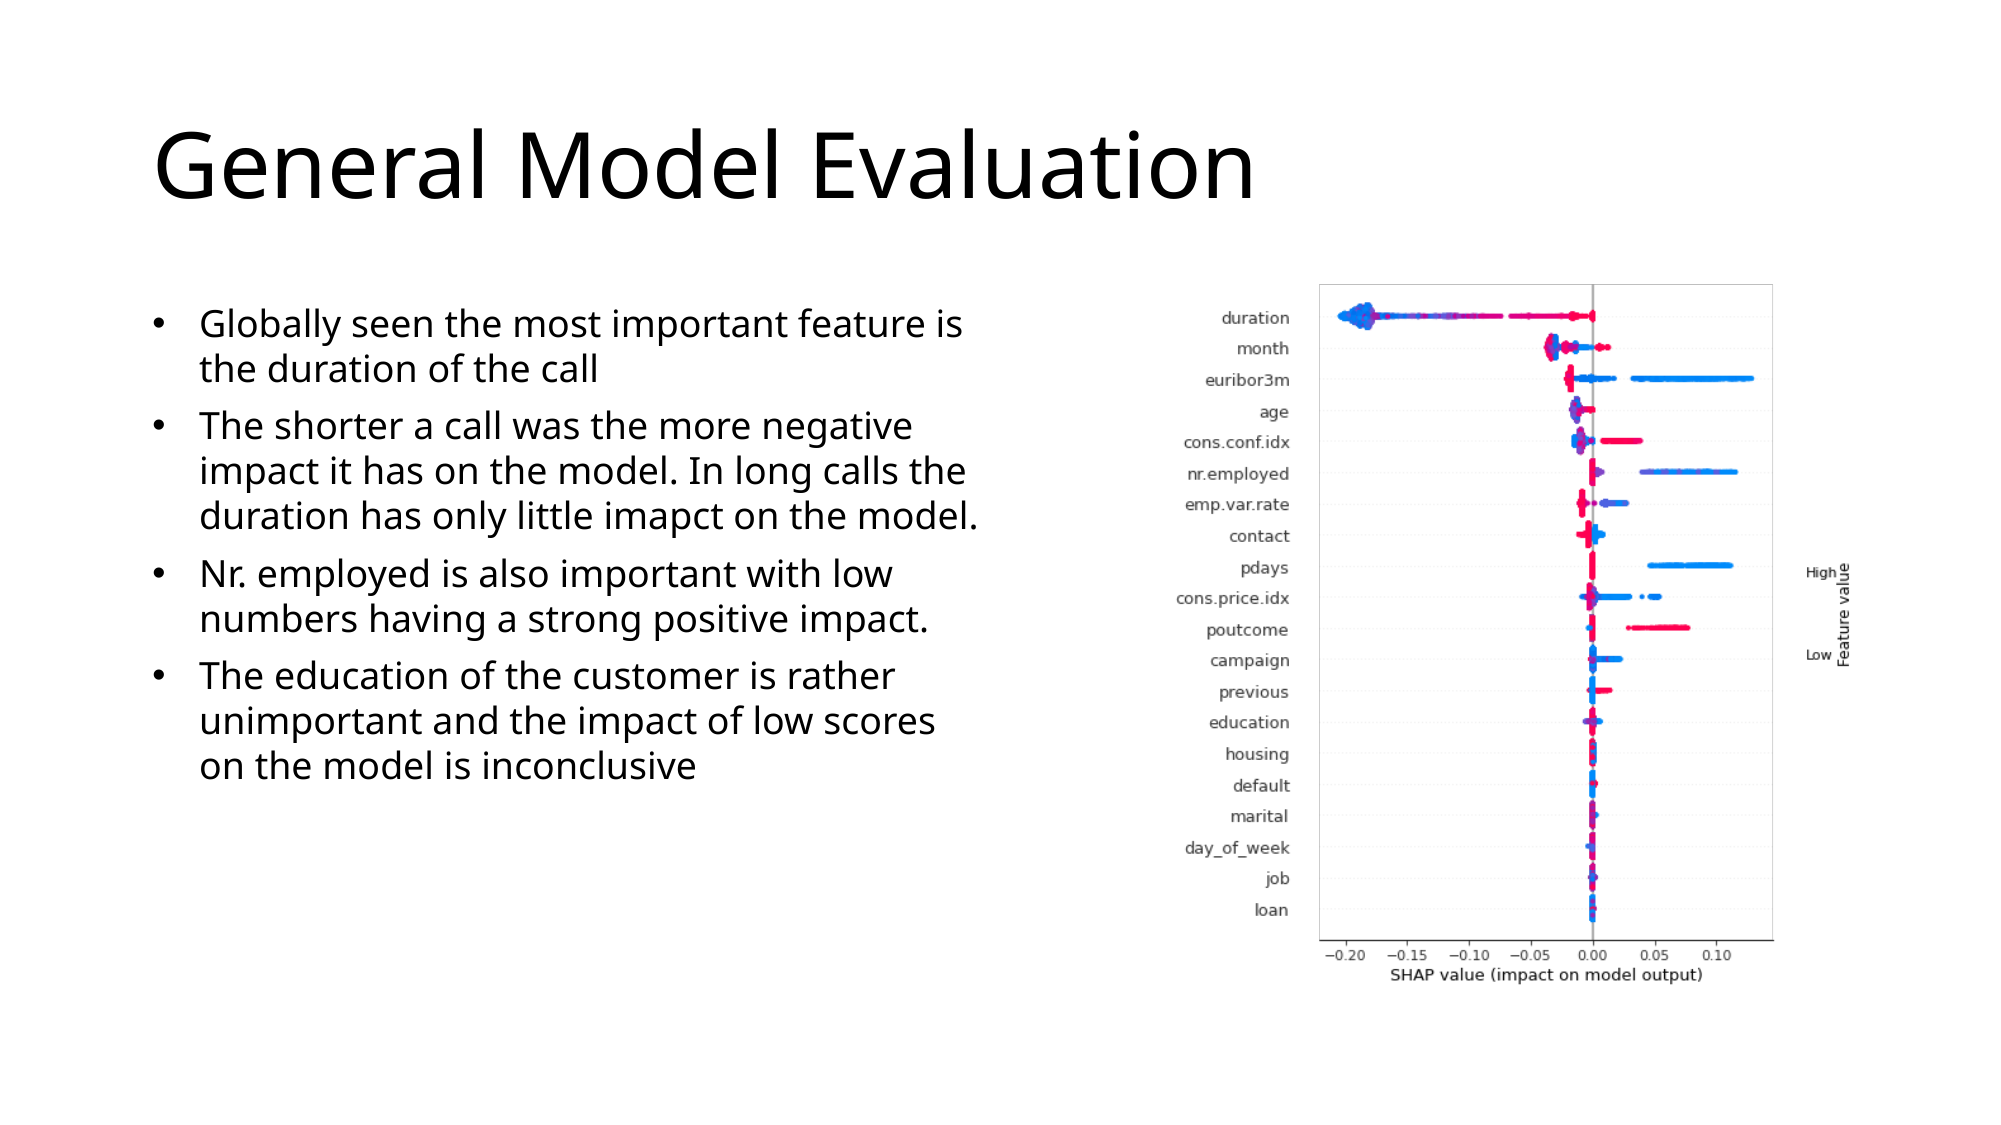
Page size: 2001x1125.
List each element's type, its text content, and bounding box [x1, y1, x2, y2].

text_box Globally seen the most important feature is the duration of the call The shorter a call was the more negative impact it has on the model. In long calls the duration has only little imapct on the model. Nr. employed is also important with low numbers having a strong positive impact. The education of the customer is rather unimportant and the impact of low scores on the model is inconclusive [137, 292, 1000, 795]
picture [1166, 277, 1863, 992]
title General Model Evaluation [137, 59, 1863, 278]
